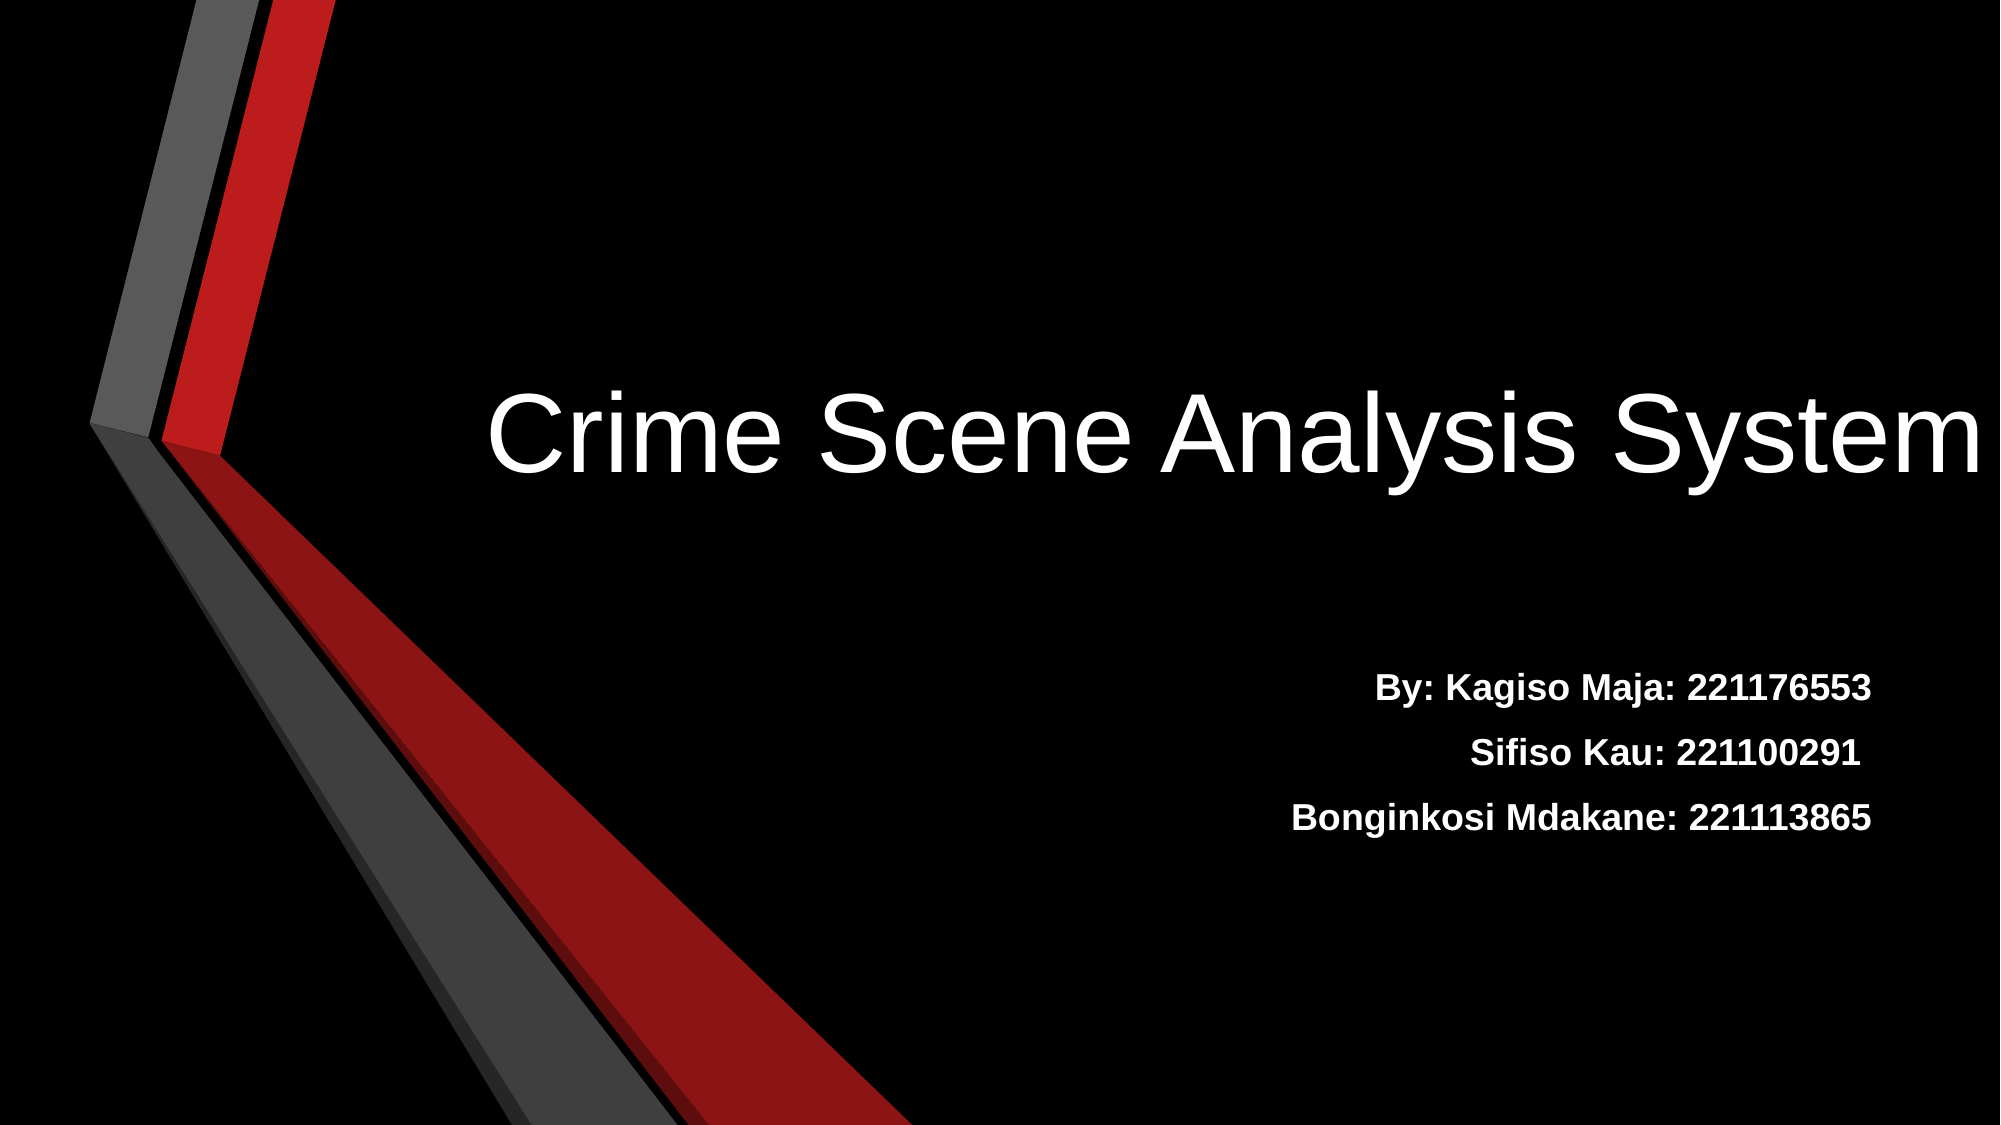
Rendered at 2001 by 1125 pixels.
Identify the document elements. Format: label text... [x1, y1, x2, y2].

subtitle By: Kagiso Maja: 221176553 Sifiso Kau: 221100291 Bonginkosi Mdakane: 221113865 [932, 655, 1887, 855]
title Crime Scene Analysis System [345, 242, 2000, 503]
